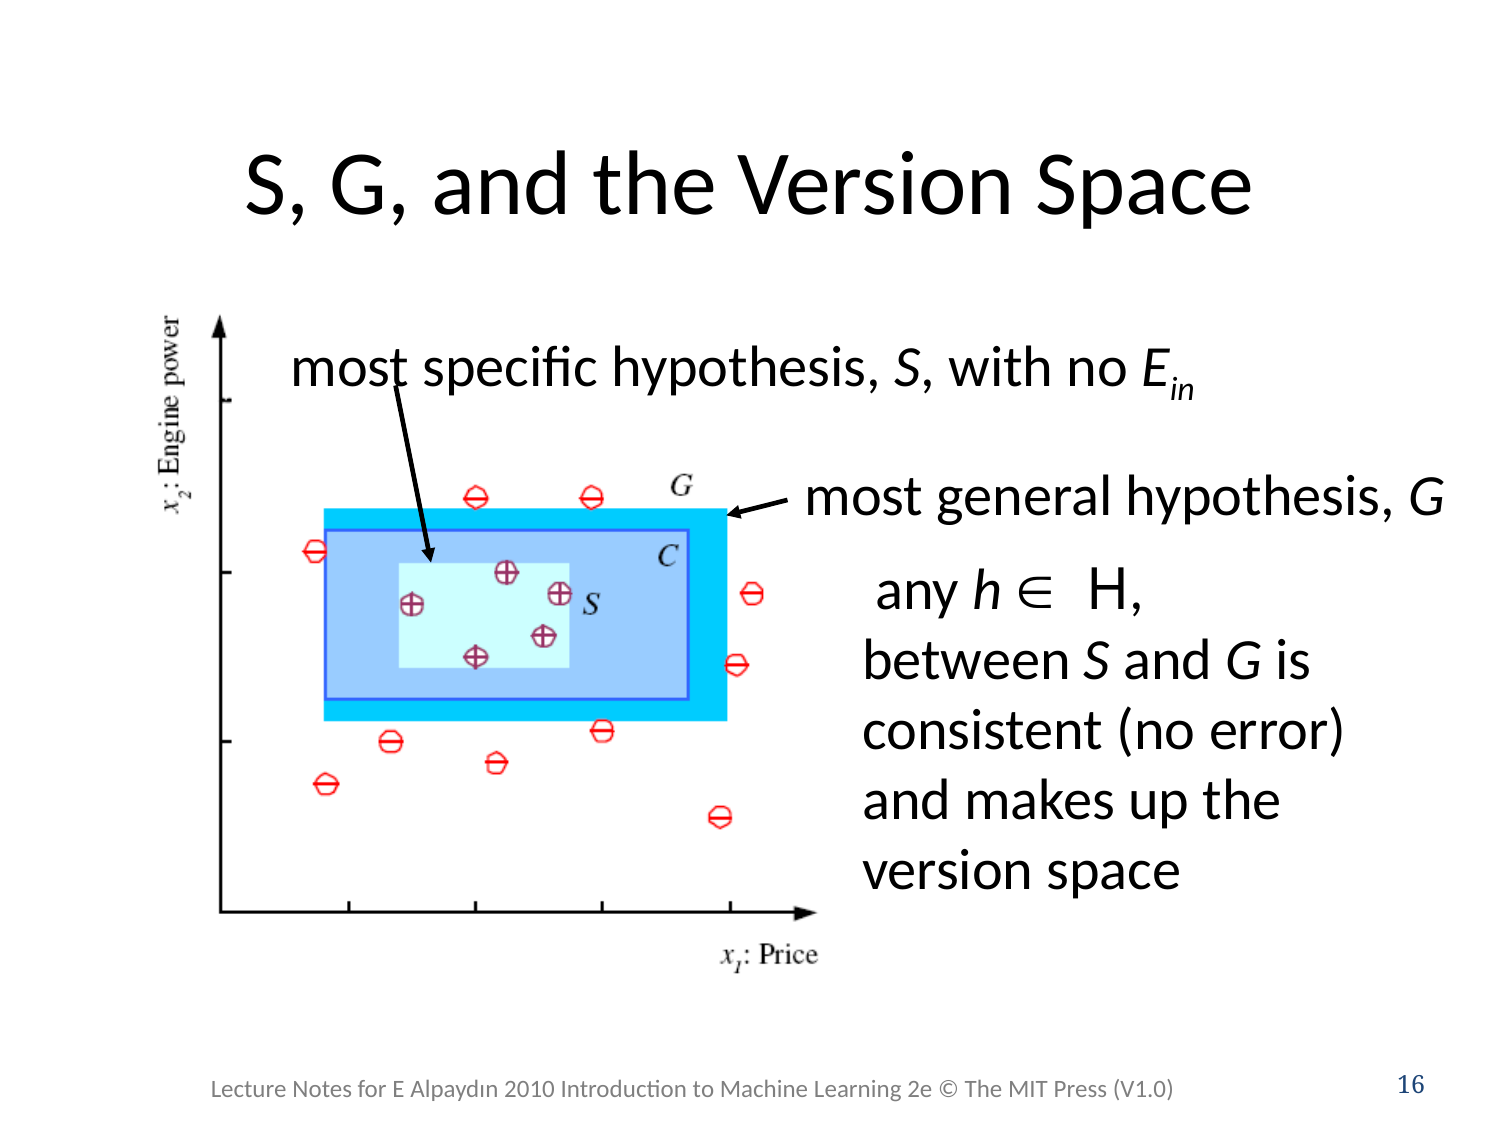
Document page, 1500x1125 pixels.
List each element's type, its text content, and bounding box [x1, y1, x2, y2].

title S, G, and the Version Space [75, 45, 1425, 233]
text_box 16 [1299, 1042, 1425, 1103]
text_box any h Î H, between S and G is consistent (no error) and makes up the version space [915, 543, 1362, 909]
text_box most specific hypothesis, S, with no Ein [915, 320, 1210, 415]
text_box Lecture Notes for E Alpaydın 2010 Introduction to Machine Learning 2e © The MIT Press (V1.0) [210, 1042, 1289, 1103]
text_box most general hypothesis, G [915, 450, 1461, 535]
picture [88, 255, 910, 1022]
